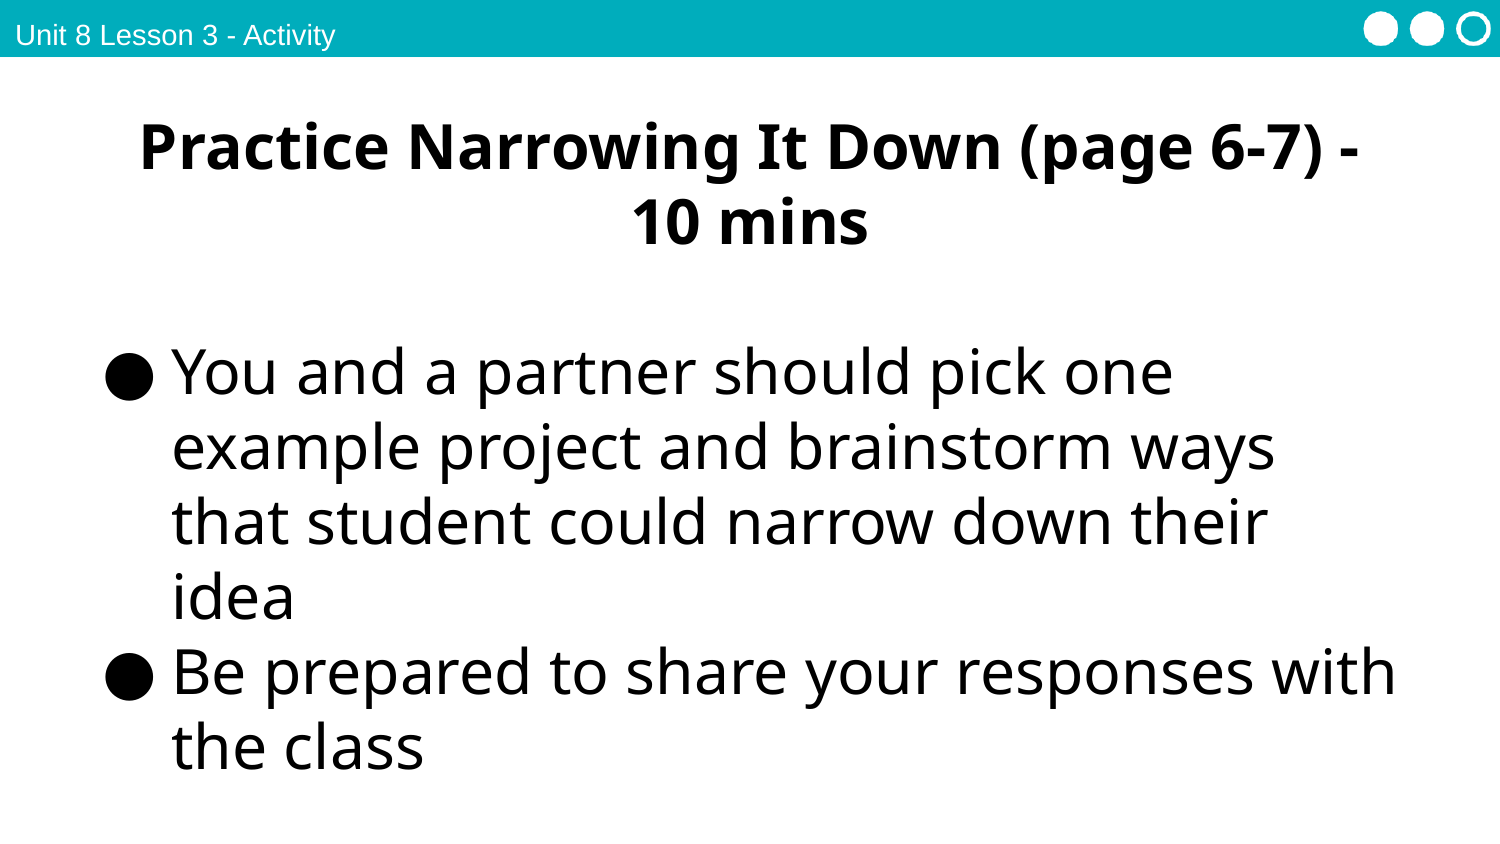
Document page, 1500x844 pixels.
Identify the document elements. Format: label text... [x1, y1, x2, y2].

text_box Unit 8 Lesson 3 - Activity [0, 0, 750, 58]
text_box Practice Narrowing It Down (page 6-7) - 10 mins You and a partner should pick one example project and brainstorm ways that student could narrow down their idea Be prepared to share your responses with the class [81, 92, 1419, 786]
picture [0, 0, 1500, 844]
